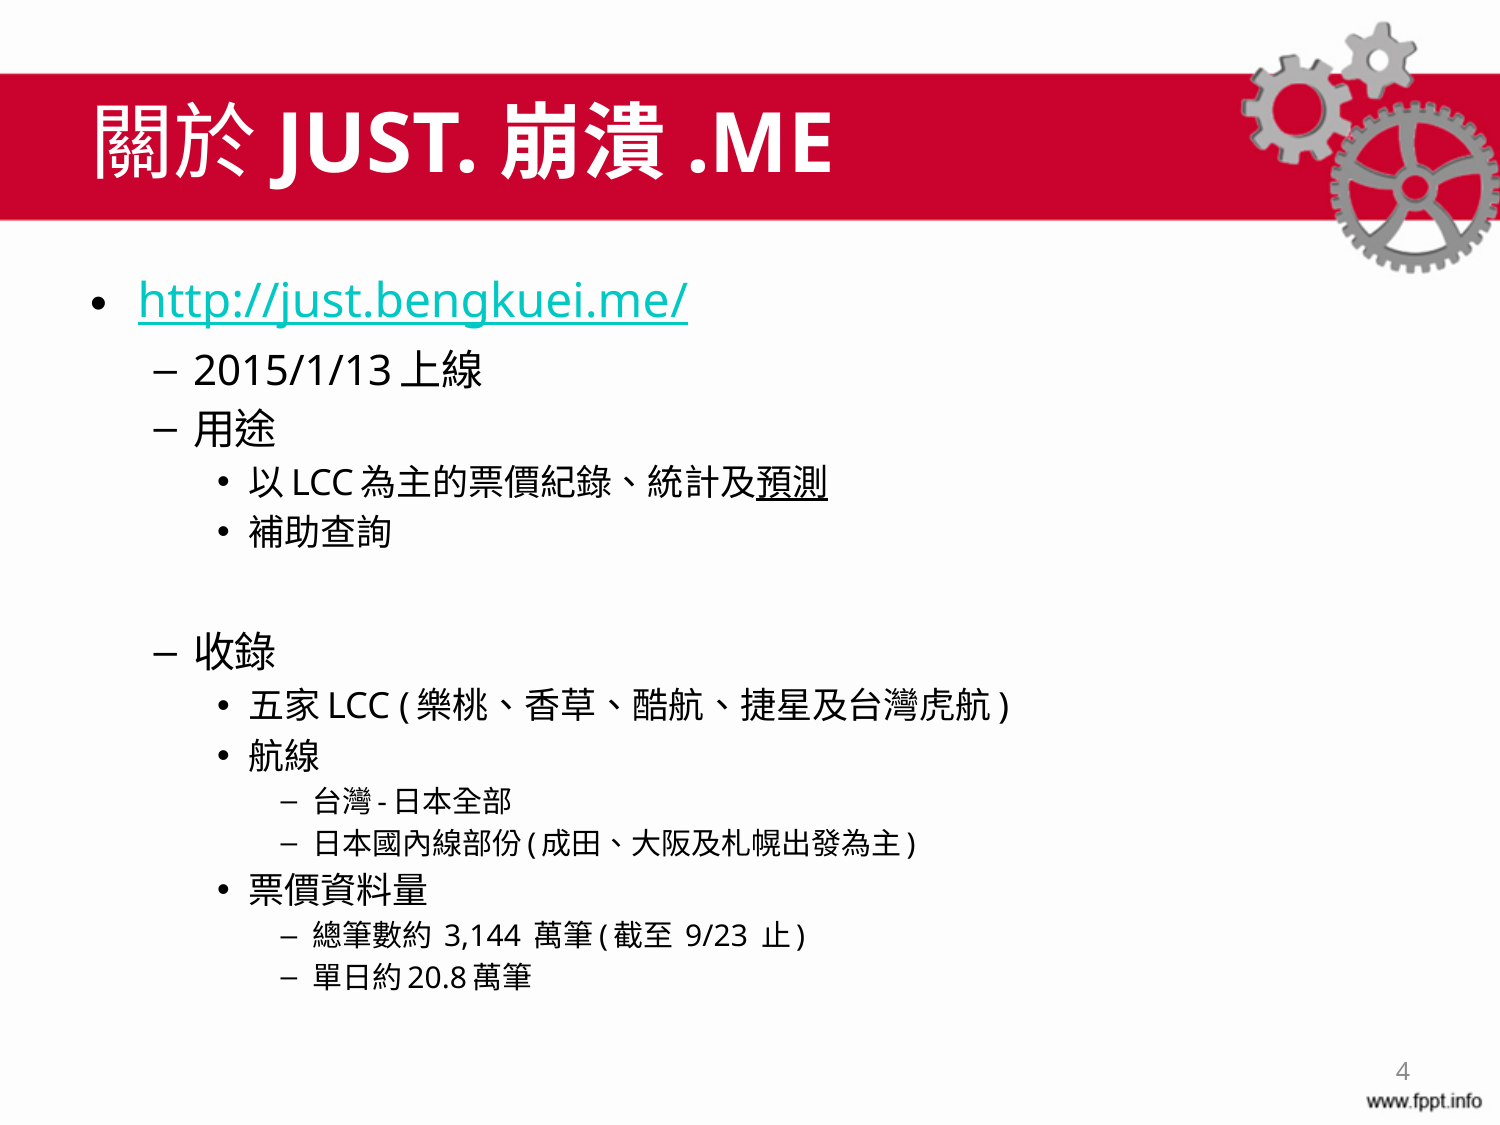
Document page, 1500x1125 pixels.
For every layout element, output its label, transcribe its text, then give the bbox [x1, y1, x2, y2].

picture [0, 0, 1500, 1125]
title 關於JUST.崩潰.ME [75, 45, 1425, 233]
list http://just.bengkuei.me/ 2015/1/13上線 用途 以LCC為主的票價紀錄、統計及預測 補助查詢 收錄 五家LCC (樂桃、香草、酷航、捷星及台灣虎航) 航線 台灣-日本全部 日本國內線部份(成田、大阪及札幌出發為主) 票價資料量 總筆數約 3,144 萬筆(截至 9/23 止) 單日約20.8萬筆 [75, 262, 1425, 1005]
slide_number 4 [1074, 1042, 1425, 1103]
